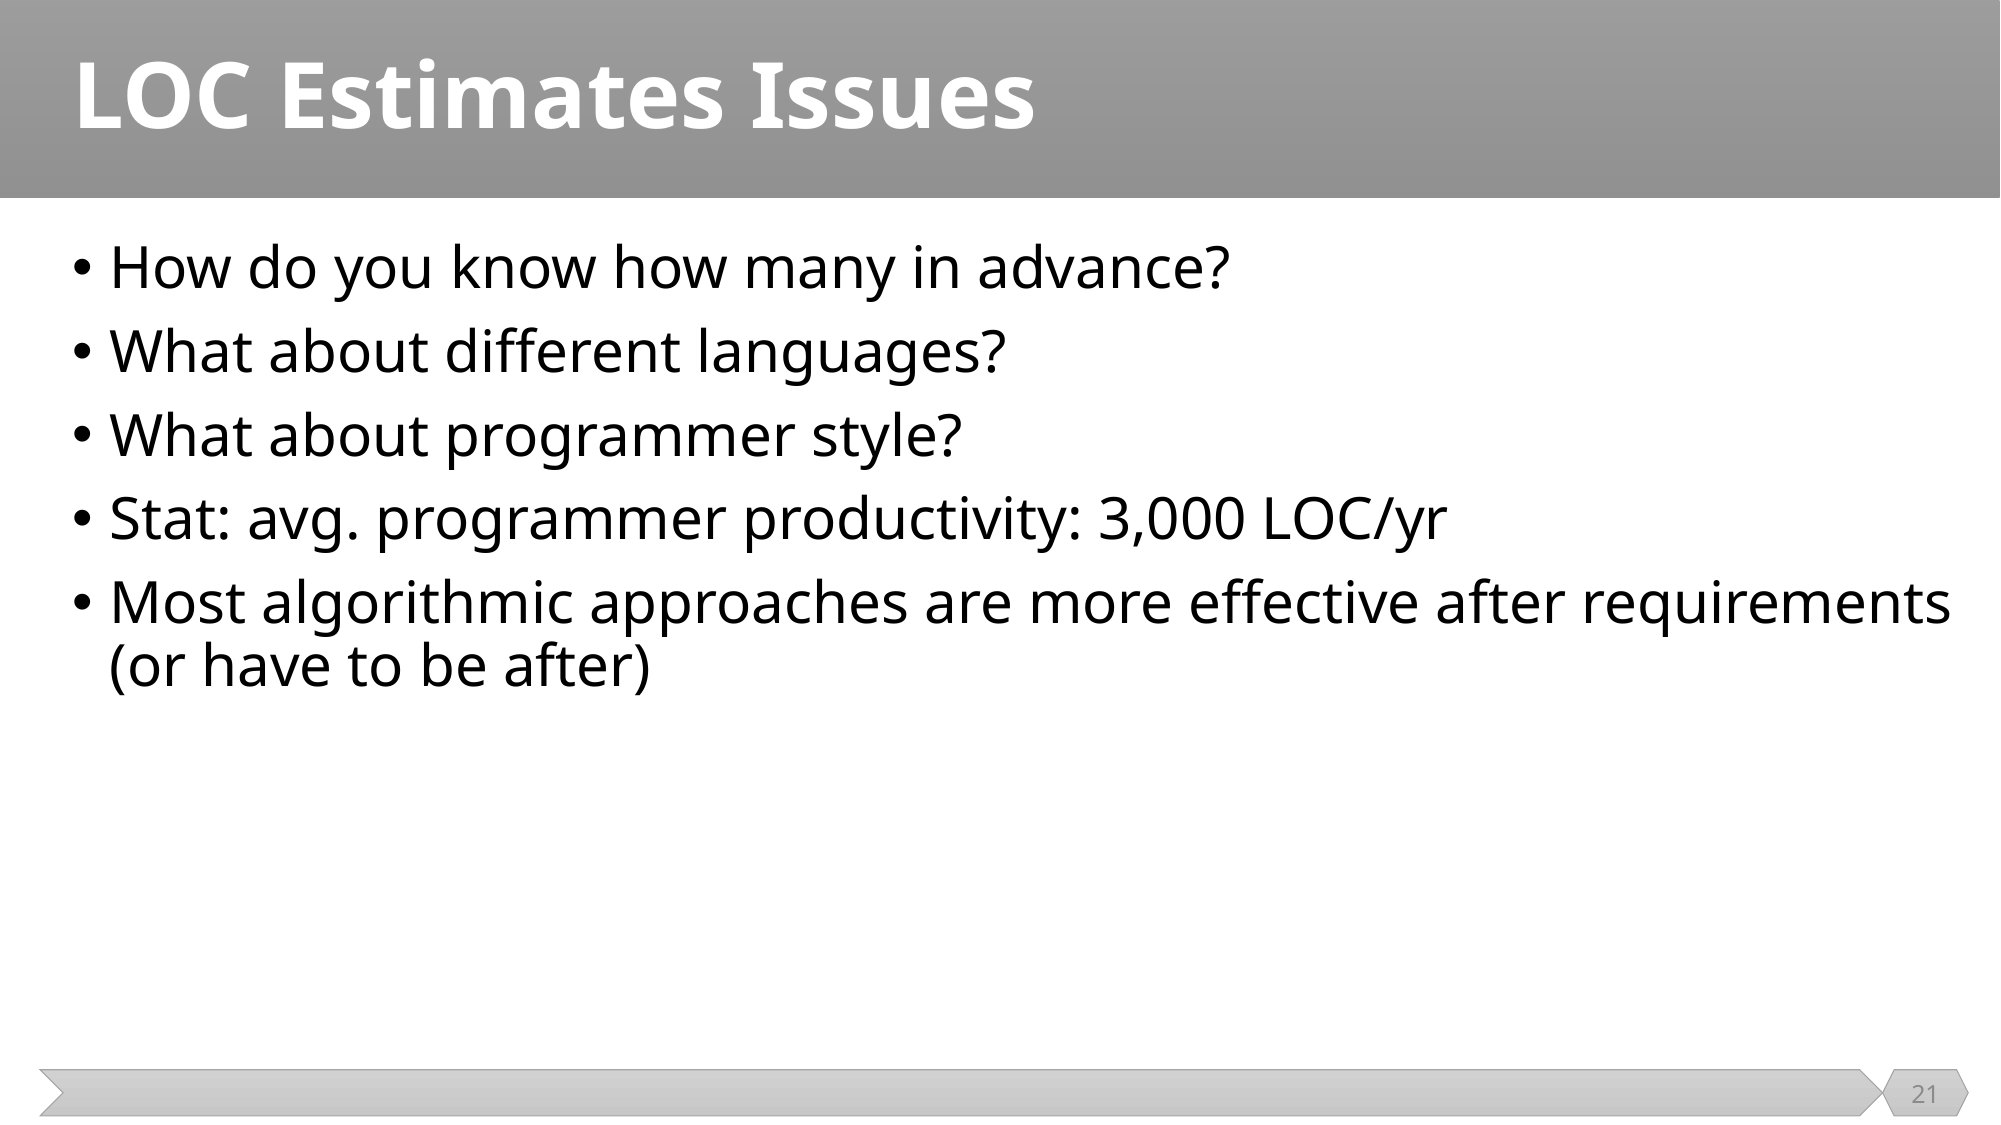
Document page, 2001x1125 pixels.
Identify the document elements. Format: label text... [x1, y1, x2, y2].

title LOC Estimates Issues [56, 0, 1969, 199]
slide_number 21 [1882, 1065, 1969, 1125]
list How do you know how many in advance? What about different languages? What about programmer style? Stat: avg. programmer productivity: 3,000 LOC/yr Most algorithmic approaches are more effective after requirements (or have to be after) [56, 230, 1969, 1010]
